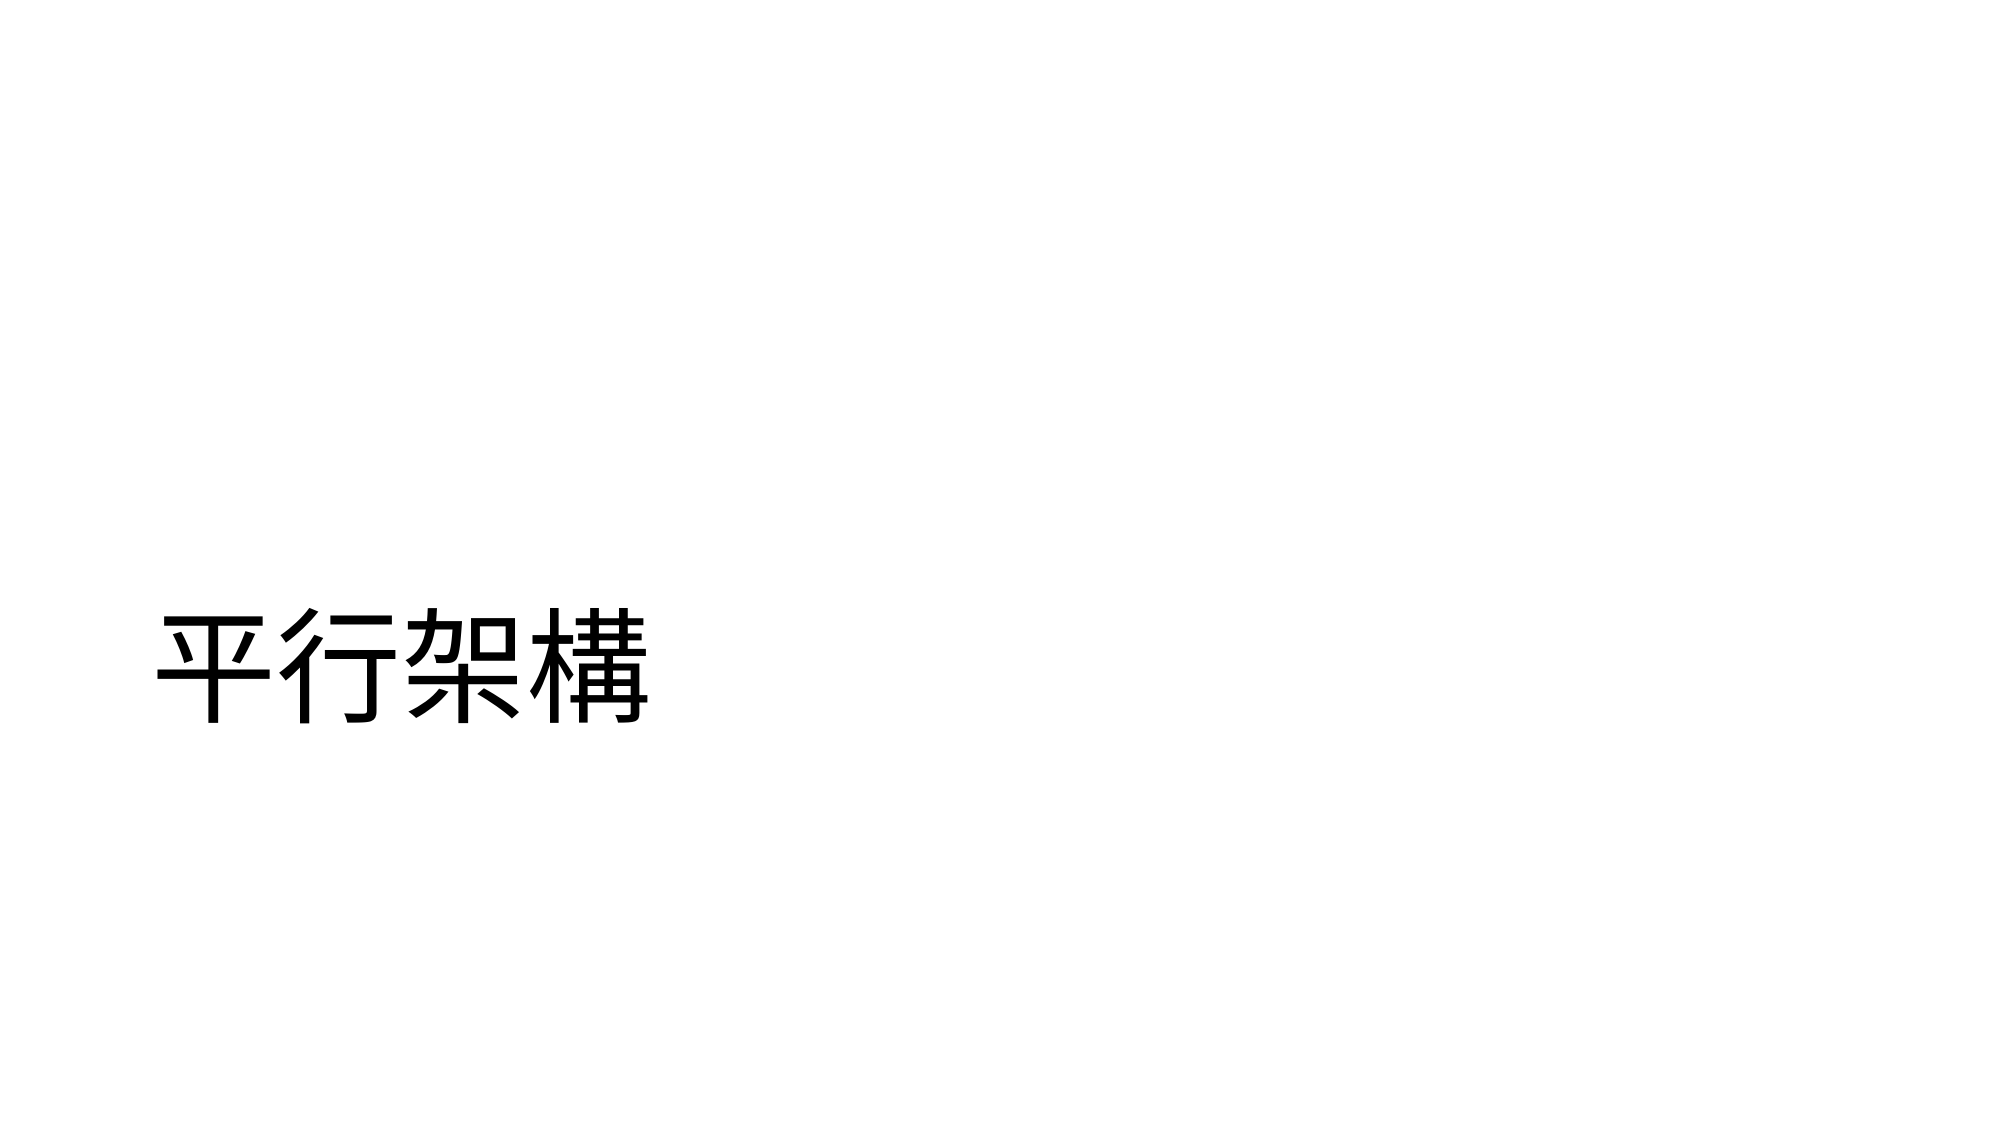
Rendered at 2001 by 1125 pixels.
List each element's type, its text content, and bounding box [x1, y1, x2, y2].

title 平行架構 [136, 280, 1862, 749]
